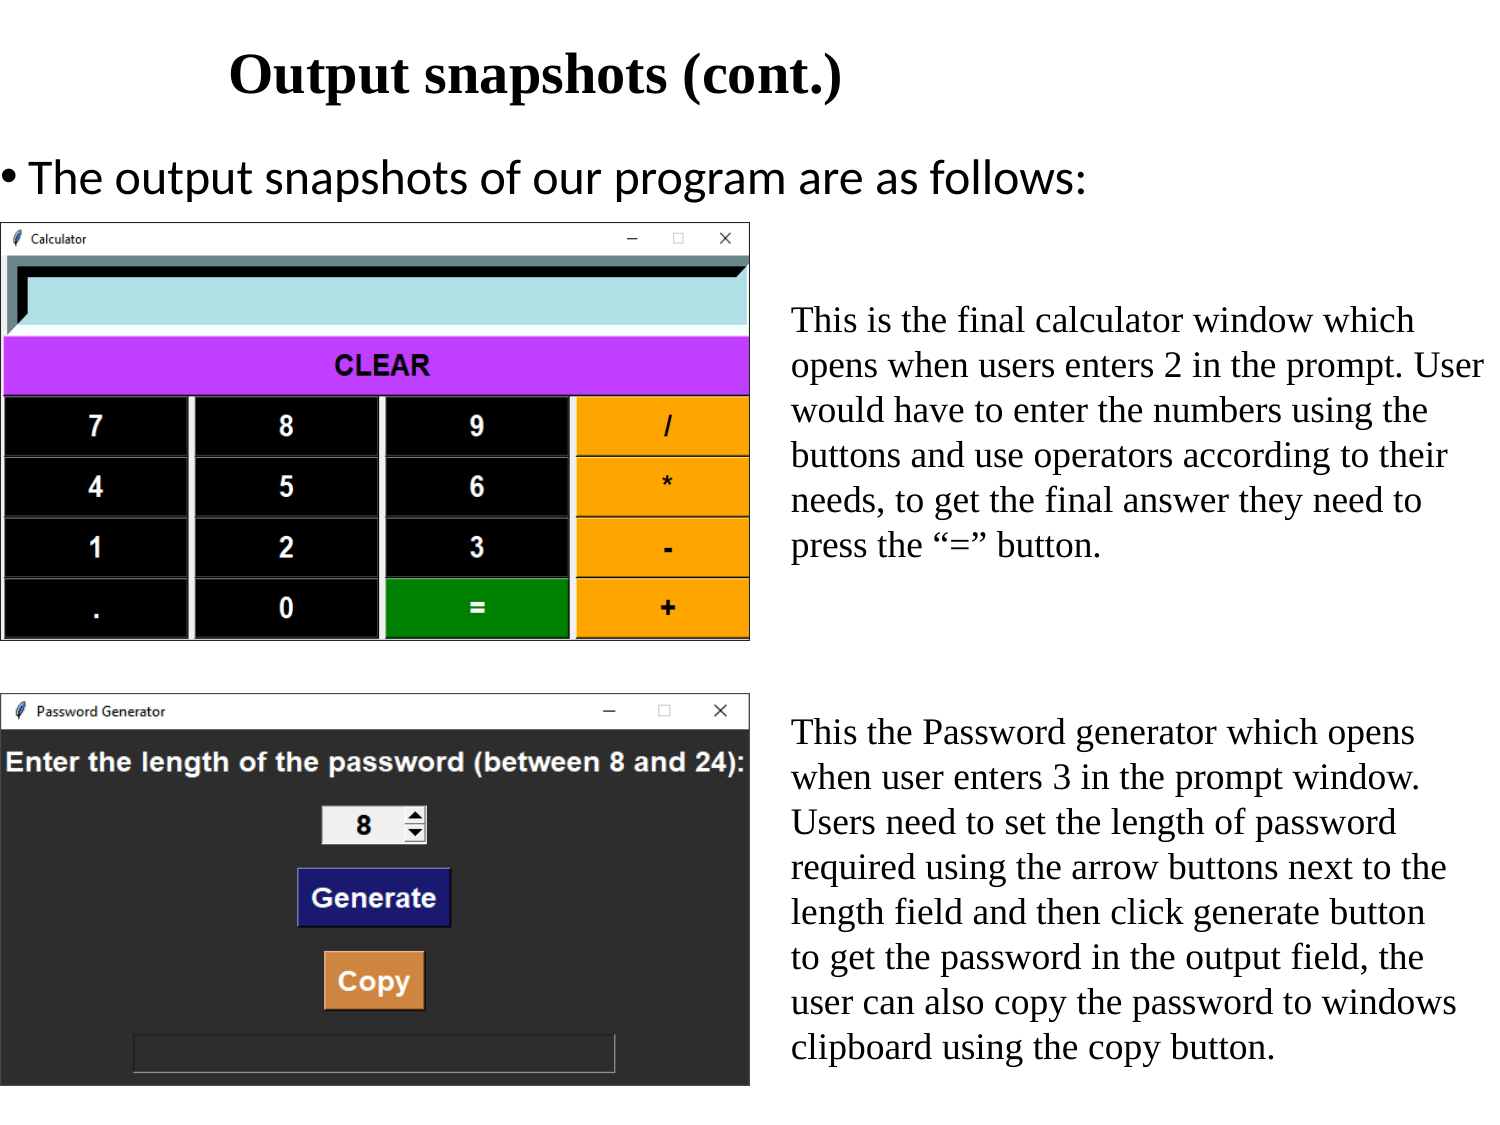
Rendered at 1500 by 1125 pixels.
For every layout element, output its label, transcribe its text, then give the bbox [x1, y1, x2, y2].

picture [0, 222, 750, 641]
text_box This is the final calculator window which opens when users enters 2 in the prompt. User would have to enter the numbers using the buttons and use operators according to their needs, to get the final answer they need to press the “=” button. [776, 287, 1500, 573]
subtitle The output snapshots of our program are as follows: [0, 103, 1500, 254]
title Output snapshots (cont.) [0, 0, 1072, 150]
picture [0, 693, 750, 1086]
text_box This the Password generator which opens when user enters 3 in the prompt window. Users need to set the length of password required using the arrow buttons next to the length field and then click generate button to get the password in the output field, the user can also copy the password to windows clipboard using the copy button. [776, 700, 1480, 1075]
